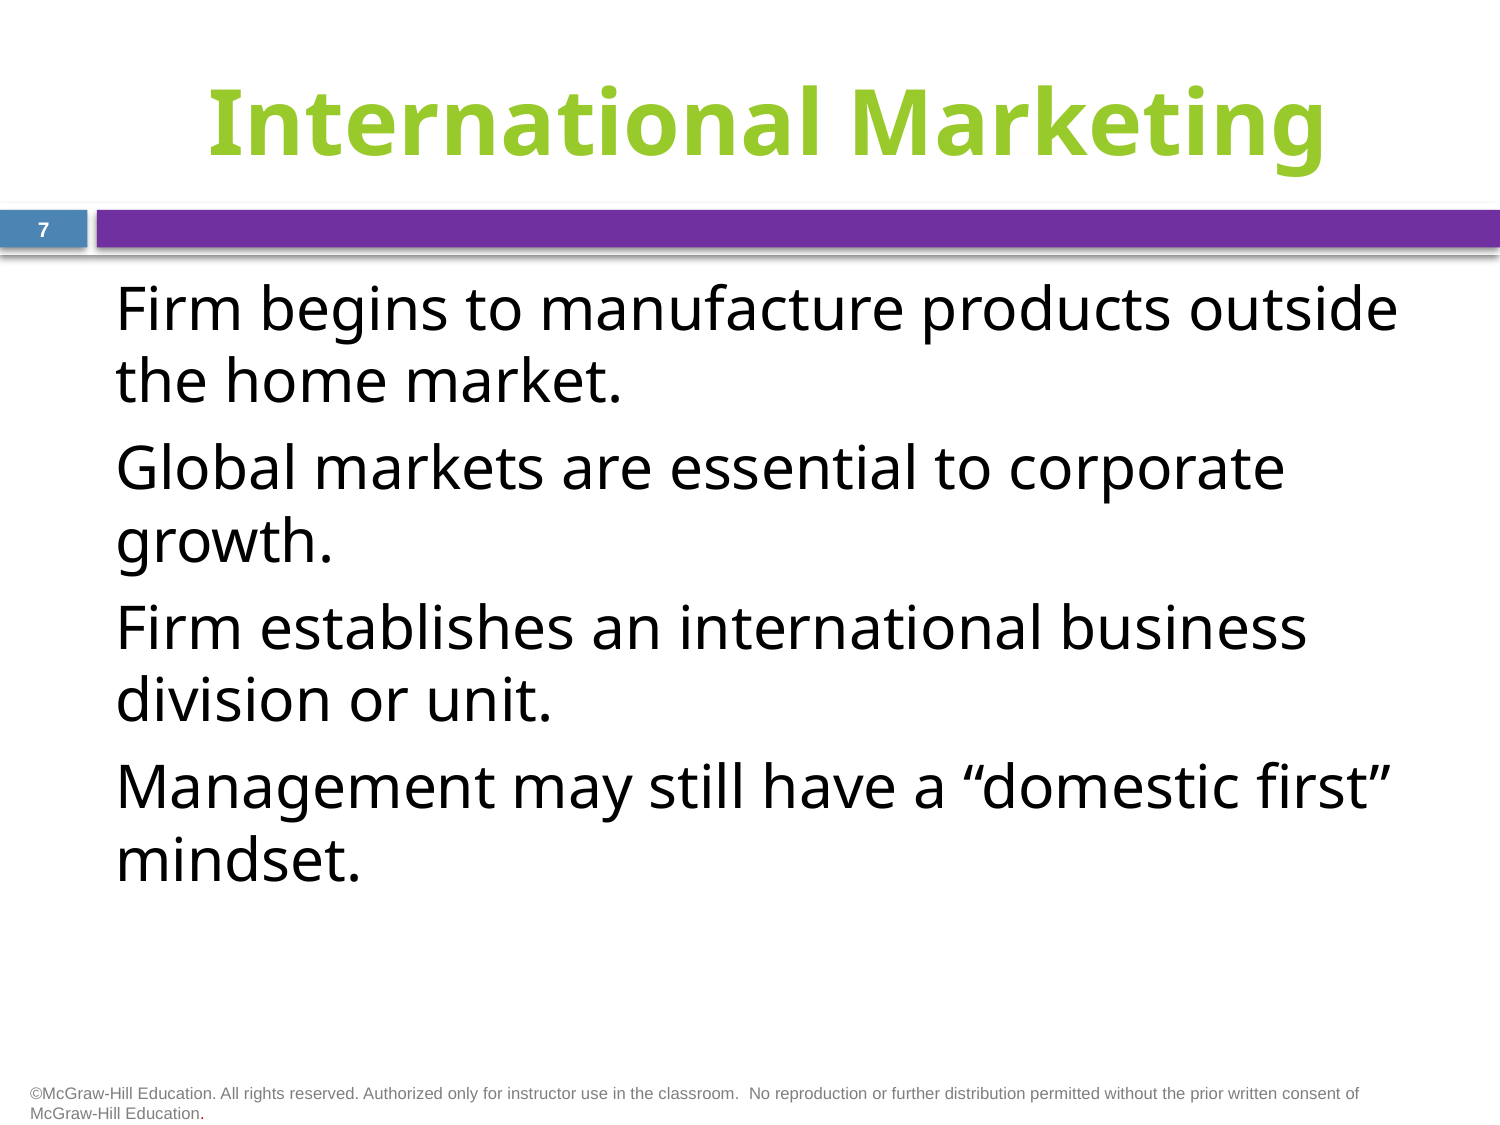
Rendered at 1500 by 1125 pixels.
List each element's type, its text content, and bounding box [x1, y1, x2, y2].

list Firm begins to manufacture products outside the home market. Global markets are essential to corporate growth. Firm establishes an international business division or unit. Management may still have a “domestic first” mindset. [100, 262, 1439, 1001]
footer ©McGraw-Hill Education. All rights reserved. Authorized only for instructor use in the classroom. No reproduction or further distribution permitted without the prior written consent of McGraw-Hill Education. [15, 1072, 1438, 1125]
slide_number 7 [0, 208, 88, 249]
title International Marketing [100, 37, 1439, 201]
